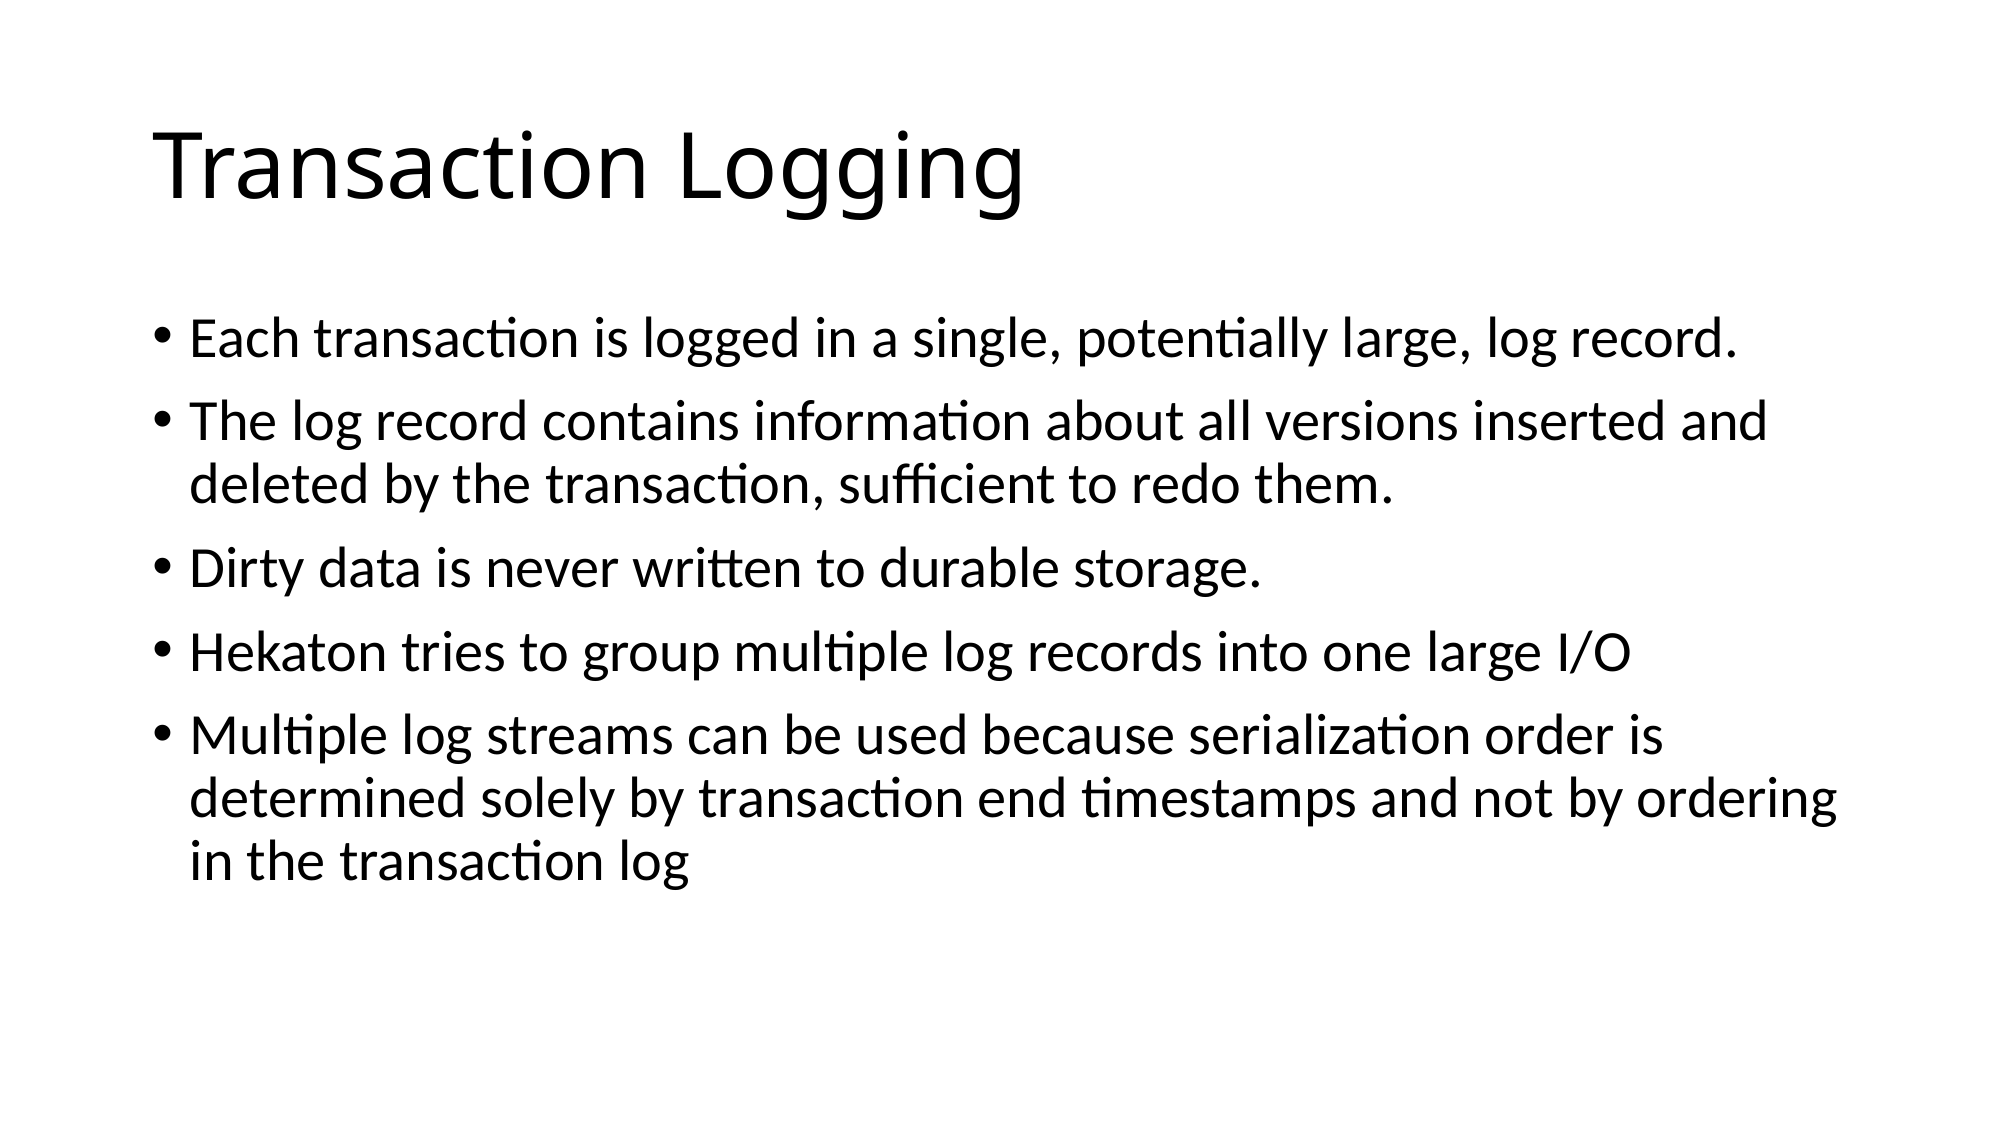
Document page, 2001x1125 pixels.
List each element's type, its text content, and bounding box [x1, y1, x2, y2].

title Transaction Logging [137, 59, 1863, 278]
list Each transaction is logged in a single, potentially large, log record. The log record contains information about all versions inserted and deleted by the transaction, sufficient to redo them. Dirty data is never written to durable storage. Hekaton tries to group multiple log records into one large I/O Multiple log streams can be used because serialization order is determined solely by transaction end timestamps and not by ordering in the transaction log [137, 299, 1863, 1014]
